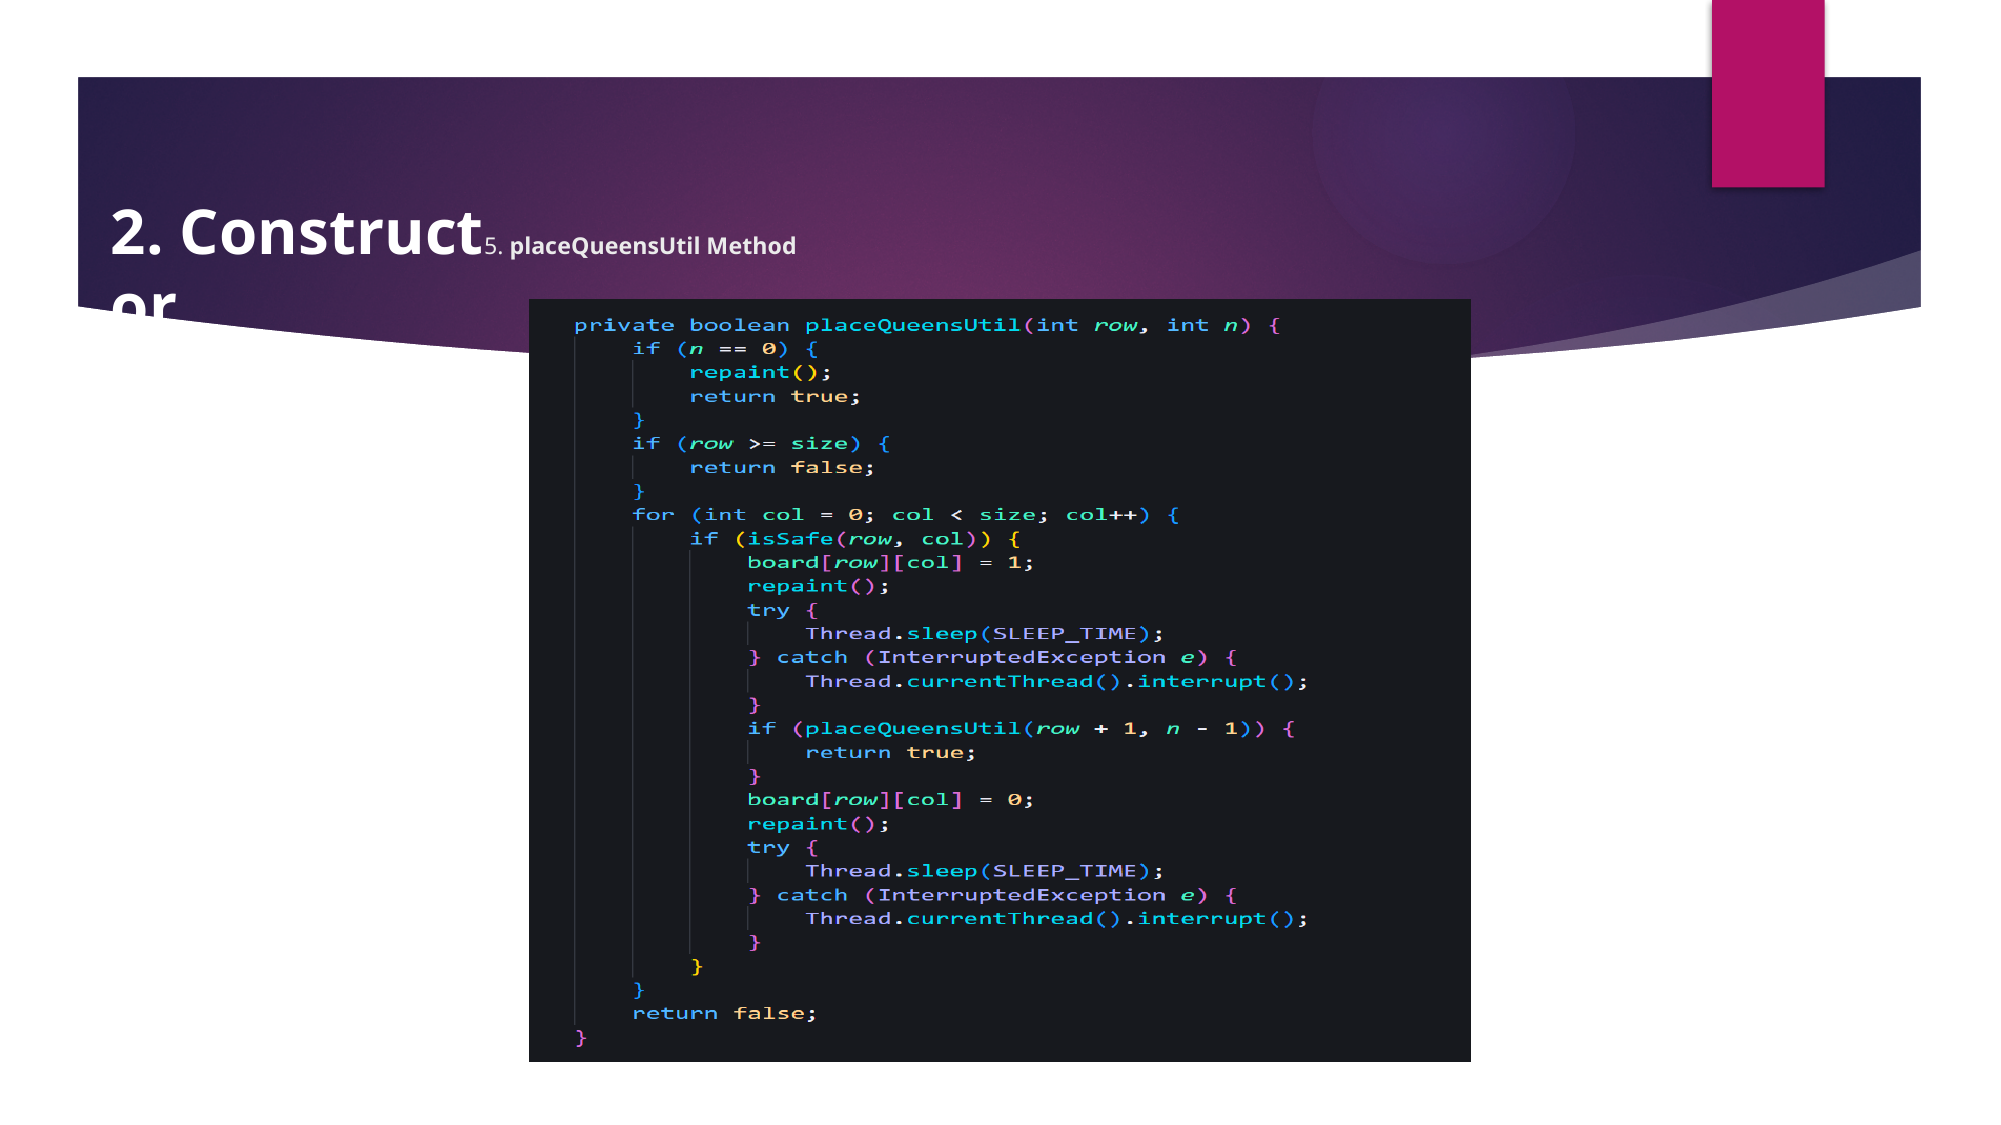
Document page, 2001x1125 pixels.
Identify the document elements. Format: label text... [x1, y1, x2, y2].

title 2. Construct5. placeQueensUtil Method or [95, 183, 1684, 424]
picture [529, 299, 1471, 1063]
